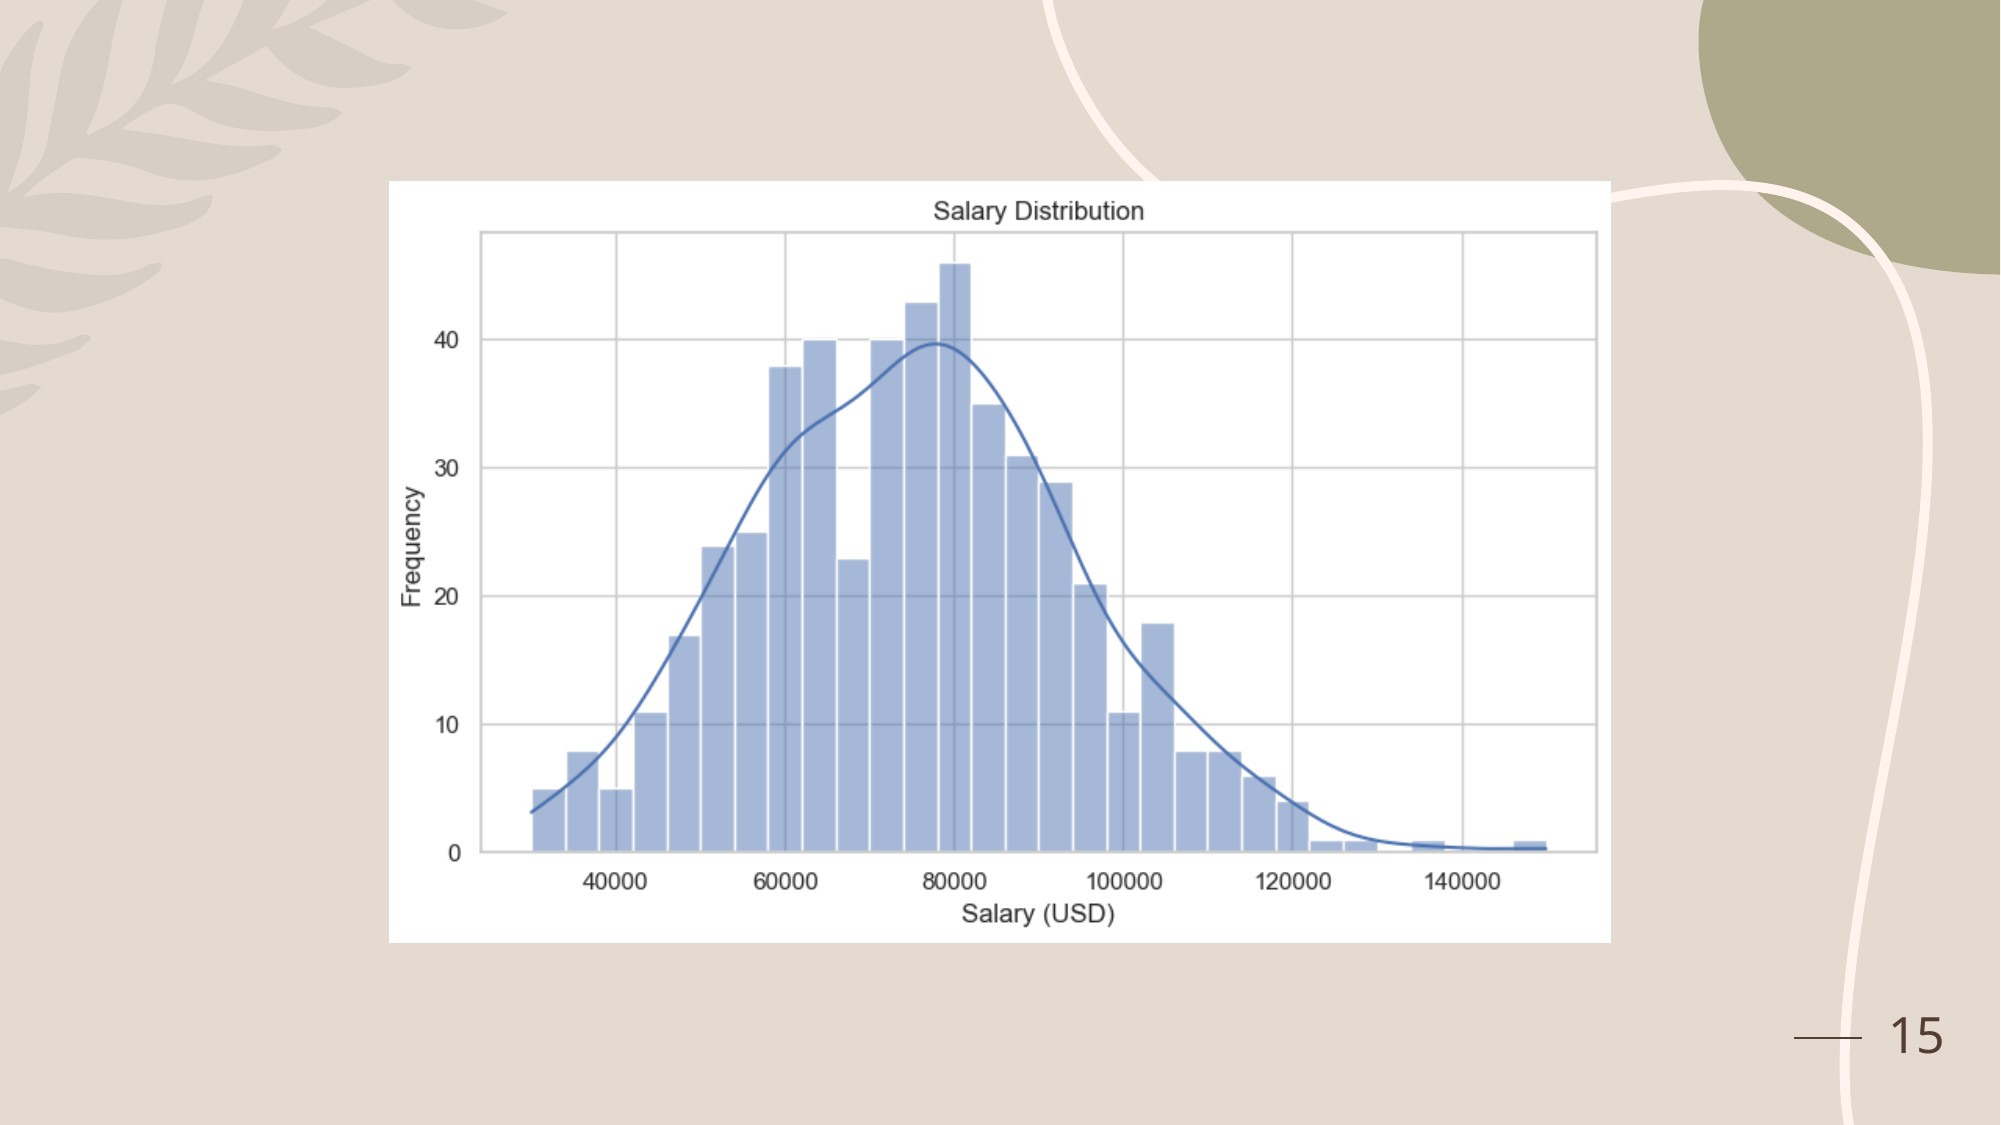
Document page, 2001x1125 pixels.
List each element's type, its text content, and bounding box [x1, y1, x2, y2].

slide_number 15 [1862, 964, 1971, 1112]
picture [389, 181, 1611, 943]
